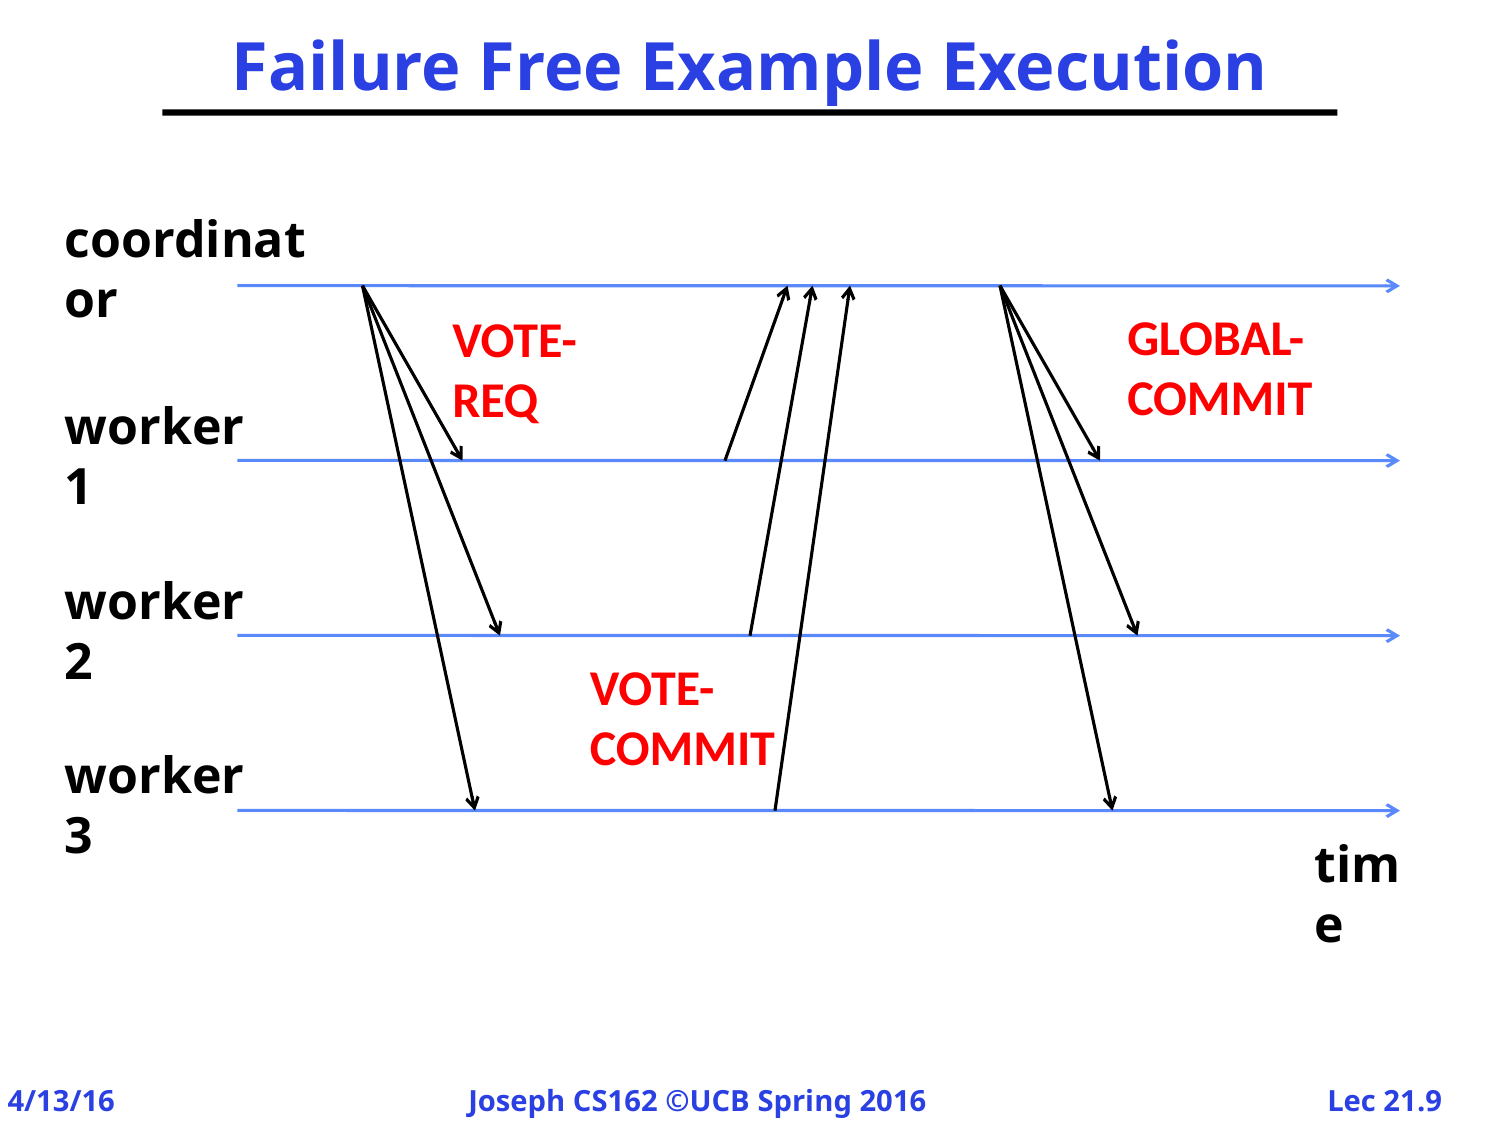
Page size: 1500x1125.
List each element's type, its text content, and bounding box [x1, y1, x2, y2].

text_box worker 2 [49, 561, 288, 697]
text_box time [1299, 824, 1438, 960]
text_box worker 1 [49, 387, 288, 523]
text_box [999, 285, 1363, 811]
title Failure Free Example Execution [162, 24, 1338, 113]
text_box worker 3 [49, 736, 288, 872]
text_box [362, 285, 572, 811]
text_box coordinator [49, 199, 350, 335]
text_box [574, 285, 851, 811]
